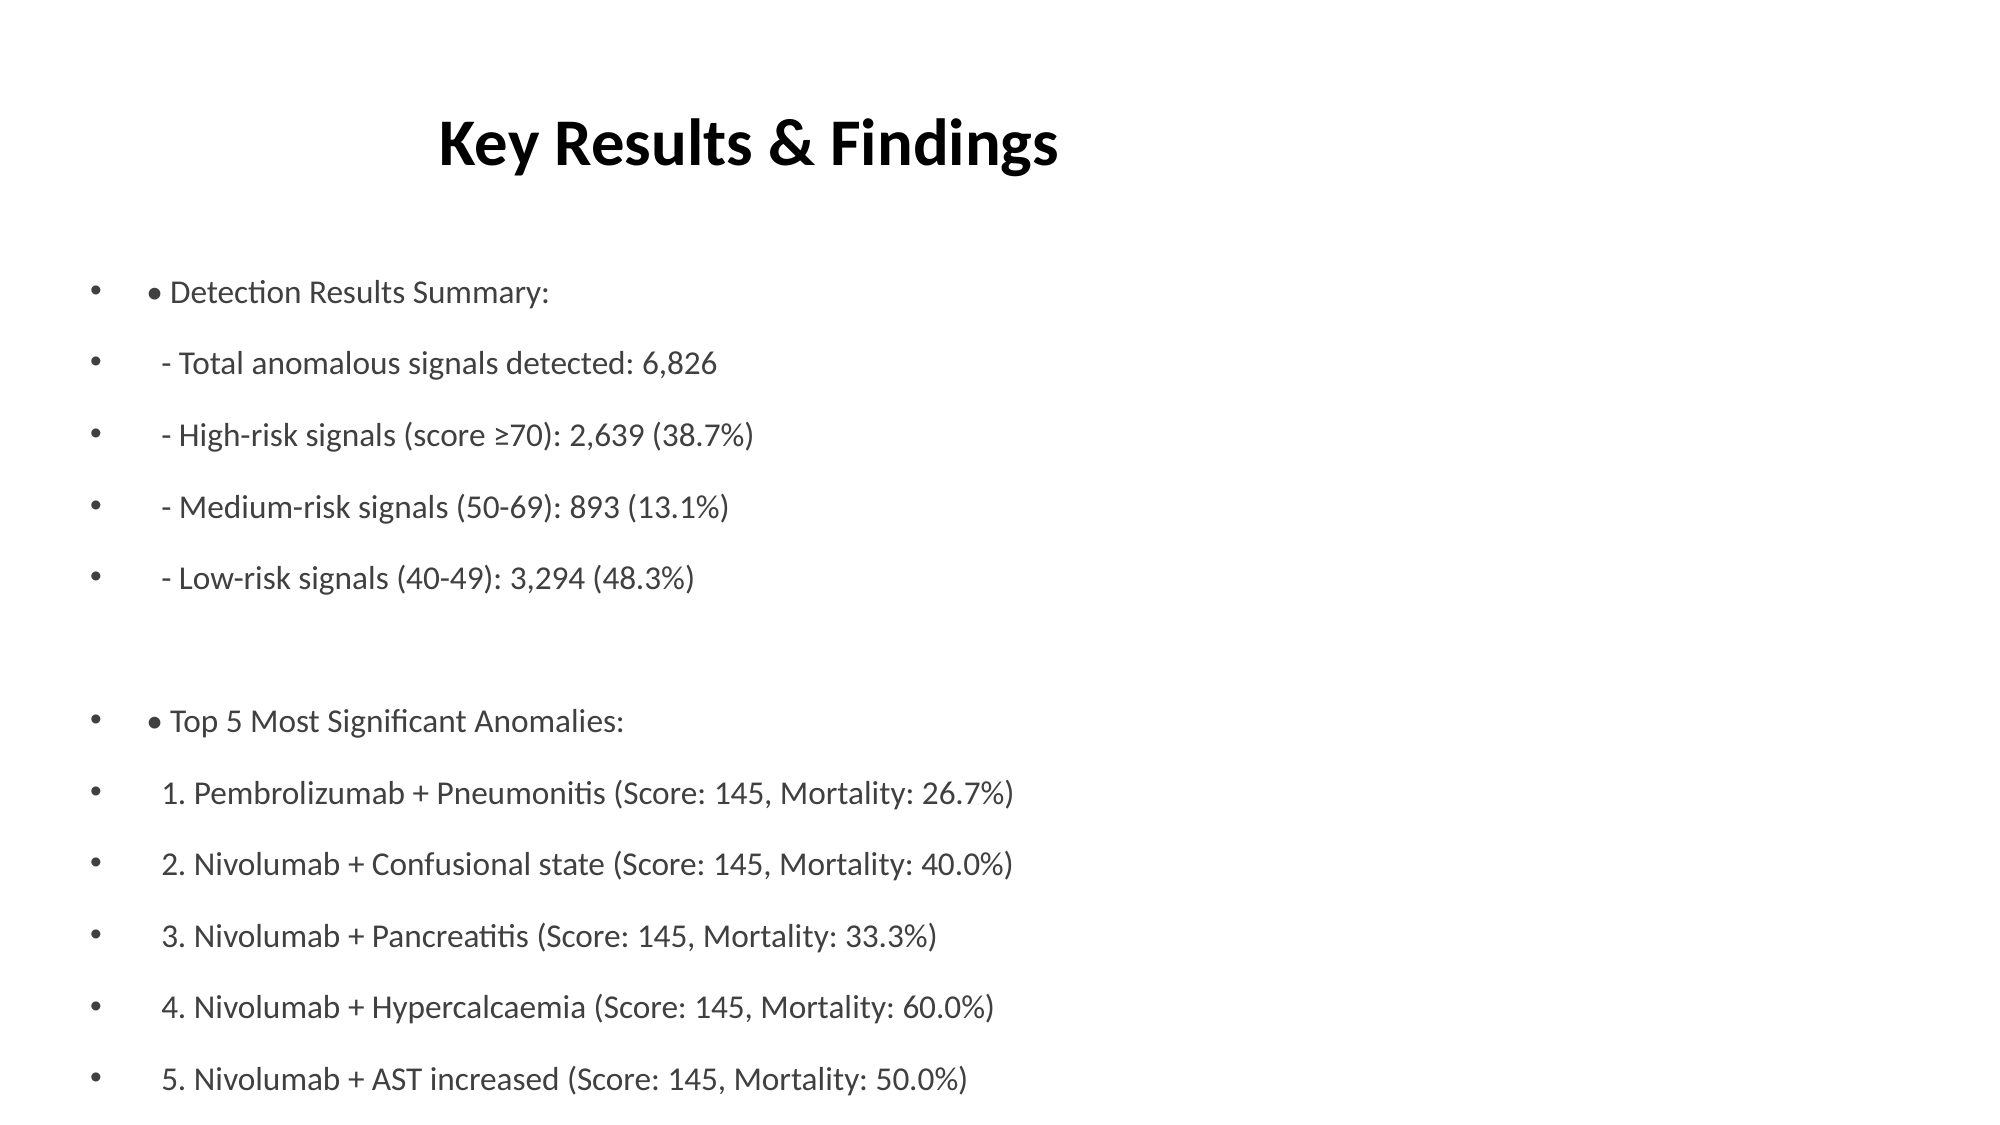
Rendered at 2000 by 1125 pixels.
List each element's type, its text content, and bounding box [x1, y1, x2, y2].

title Key Results & Findings [75, 45, 1425, 233]
list • Detection Results Summary: - Total anomalous signals detected: 6,826 - High-risk signals (score ≥70): 2,639 (38.7%) - Medium-risk signals (50-69): 893 (13.1%) - Low-risk signals (40-49): 3,294 (48.3%) • Top 5 Most Significant Anomalies: 1. Pembrolizumab + Pneumonitis (Score: 145, Mortality: 26.7%) 2. Nivolumab + Confusional state (Score: 145, Mortality: 40.0%) 3. Nivolumab + Pancreatitis (Score: 145, Mortality: 33.3%) 4. Nivolumab + Hypercalcaemia (Score: 145, Mortality: 60.0%) 5. Nivolumab + AST increased (Score: 145, Mortality: 50.0%) • Epcoritamab Case Study Highlights: - 196 anomalous signals detected (ranked #17 among 35 drugs) - Neurotoxicity: PRR=10.82, 66.7% mortality rate ⚠️ - CMV infection: PRR=23.08 (significantly higher than other drugs) - Hypogammaglobulinemia: PRR=36.13 (novel signal) • Algorithm Validation: - 100% accuracy in detecting known FDA black box warnings - Successfully identified established immune-related adverse events - Discovered several novel signals requiring further investigation • Clinical Impact: - Identified critical safety concerns for Epcoritamab - Provided evidence for enhanced monitoring protocols - Demonstrated potential for early warning system development [75, 262, 1425, 1005]
